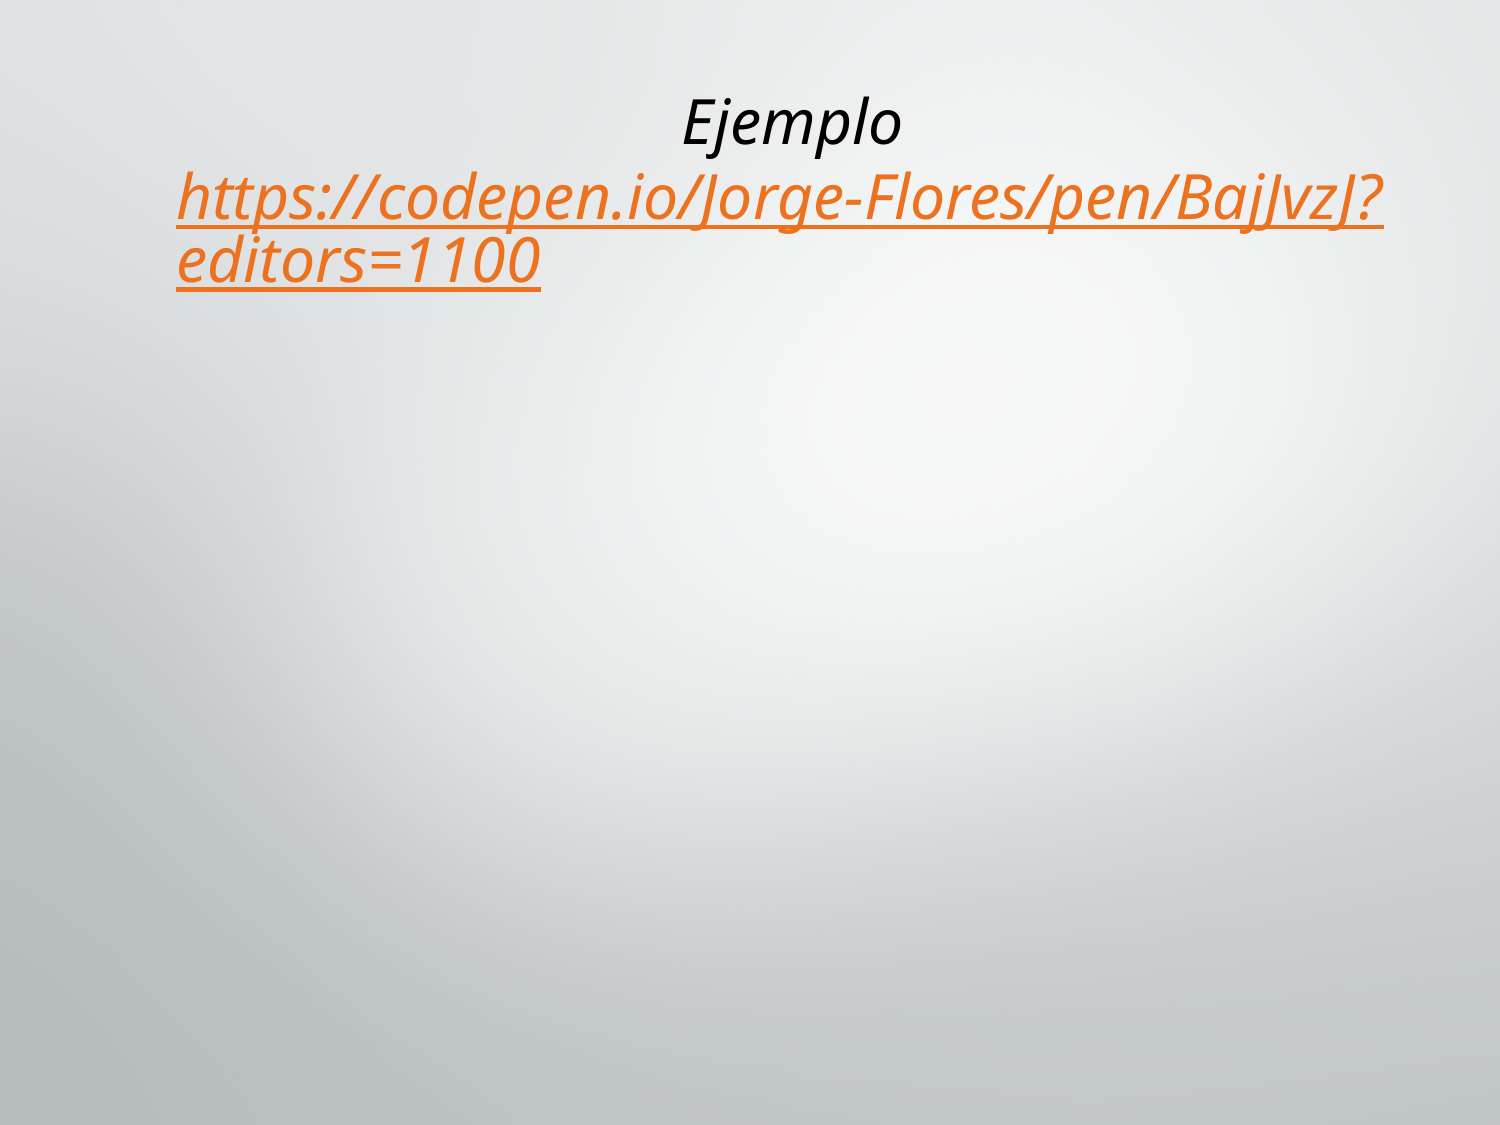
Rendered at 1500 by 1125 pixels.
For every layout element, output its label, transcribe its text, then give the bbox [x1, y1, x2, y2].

title Ejemplo https://codepen.io/Jorge-Flores/pen/BajJvzJ?editors=1100 [161, 75, 1425, 400]
